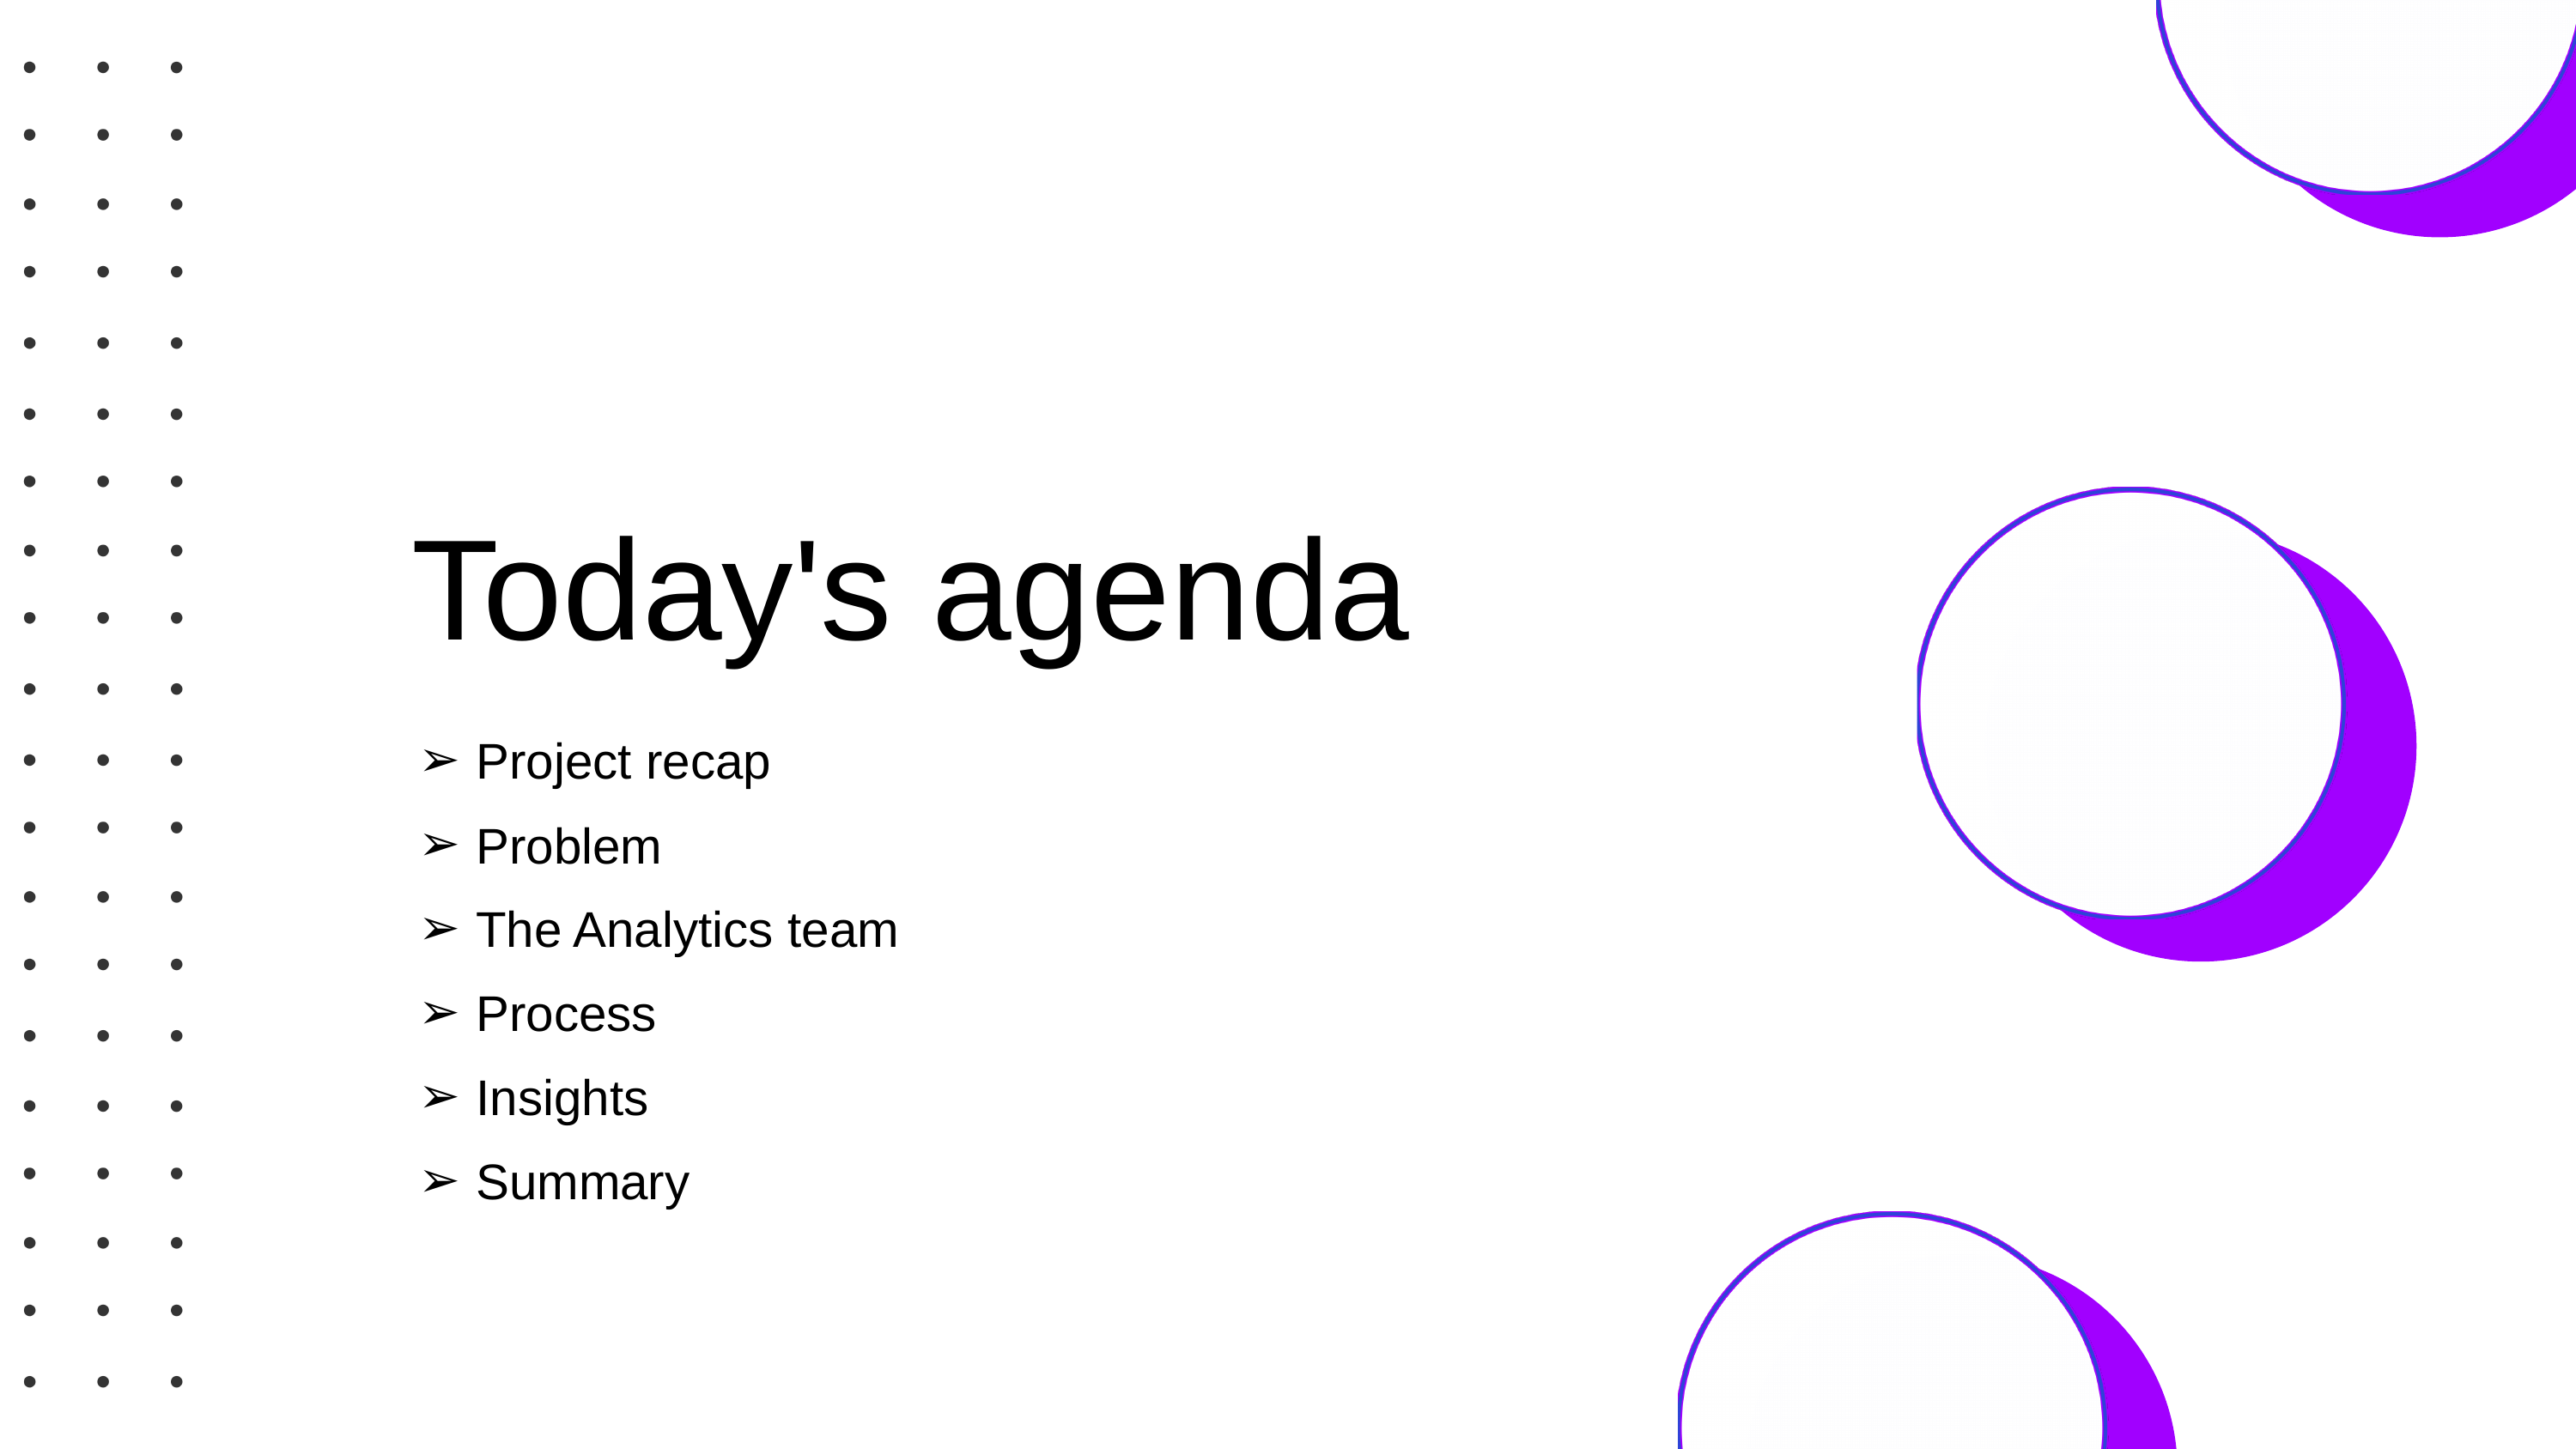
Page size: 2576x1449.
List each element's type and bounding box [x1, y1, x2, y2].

text_box [411, 462, 1634, 1191]
text_box [0, 57, 187, 1392]
text_box [2155, 0, 2576, 238]
text_box [1917, 487, 2417, 962]
text_box [1677, 1210, 2178, 1449]
